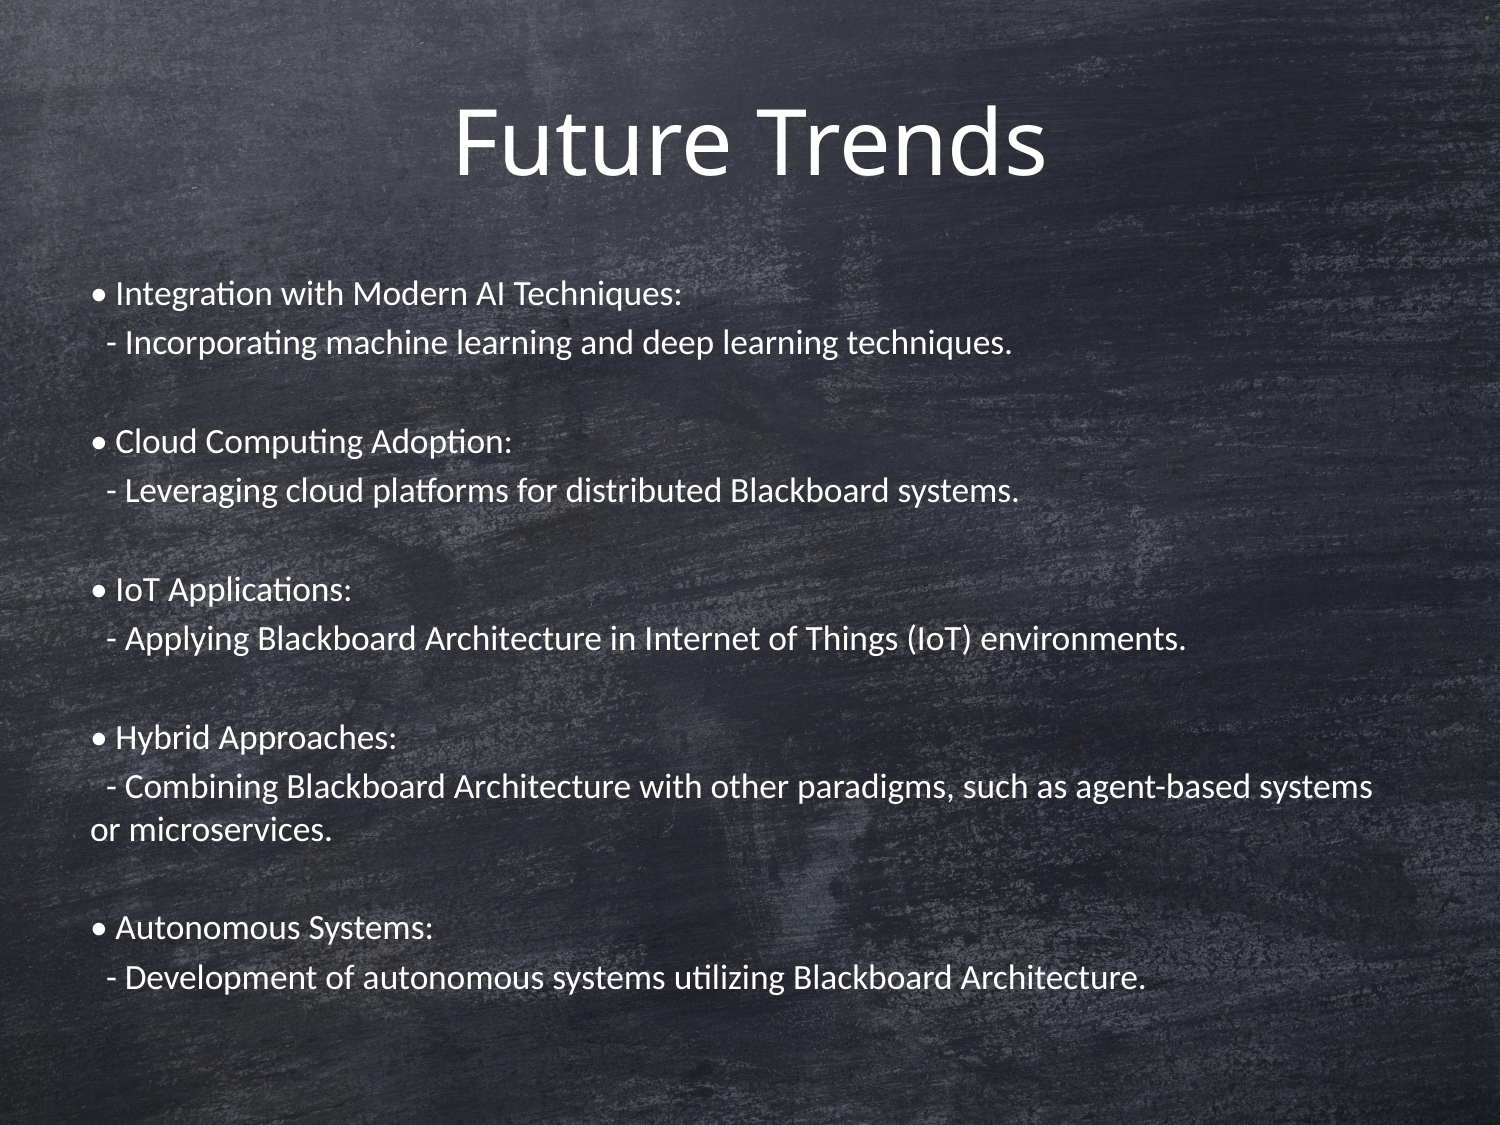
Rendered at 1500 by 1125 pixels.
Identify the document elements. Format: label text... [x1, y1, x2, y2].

picture [0, 0, 1500, 1125]
list • Integration with Modern AI Techniques: - Incorporating machine learning and deep learning techniques. • Cloud Computing Adoption: - Leveraging cloud platforms for distributed Blackboard systems. • IoT Applications: - Applying Blackboard Architecture in Internet of Things (IoT) environments. • Hybrid Approaches: - Combining Blackboard Architecture with other paradigms, such as agent-based systems or microservices. • Autonomous Systems: - Development of autonomous systems utilizing Blackboard Architecture. [75, 262, 1425, 1005]
title Future Trends [75, 45, 1425, 233]
